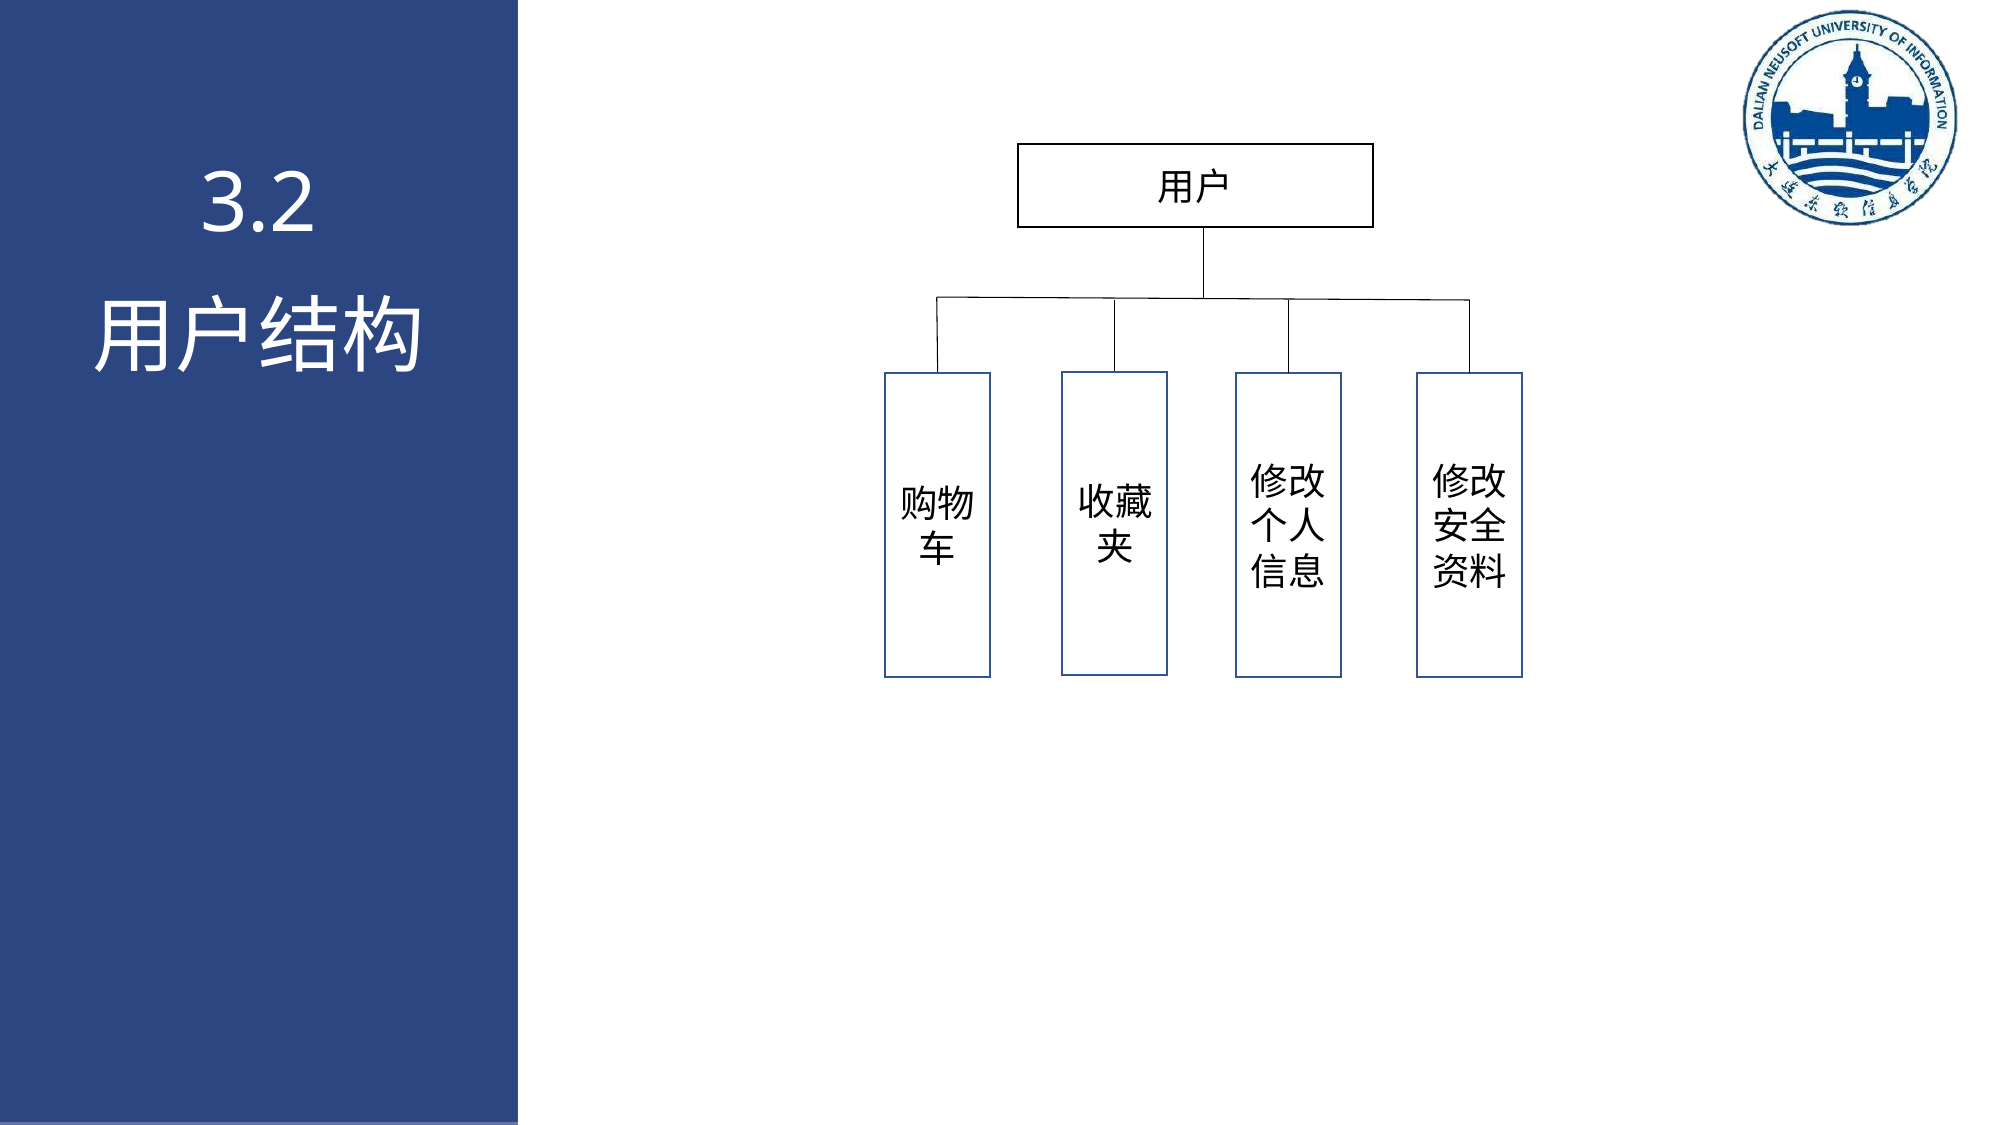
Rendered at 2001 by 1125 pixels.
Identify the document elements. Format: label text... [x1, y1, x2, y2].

text_box 用户 [1017, 143, 1374, 228]
text_box 购物车 [884, 372, 991, 678]
text_box 修改个人信息 [1235, 372, 1342, 678]
picture [0, 0, 518, 1125]
text_box 收藏夹 [1061, 371, 1168, 676]
picture [1707, 0, 2000, 236]
text_box 修改安全资料 [1416, 372, 1523, 678]
